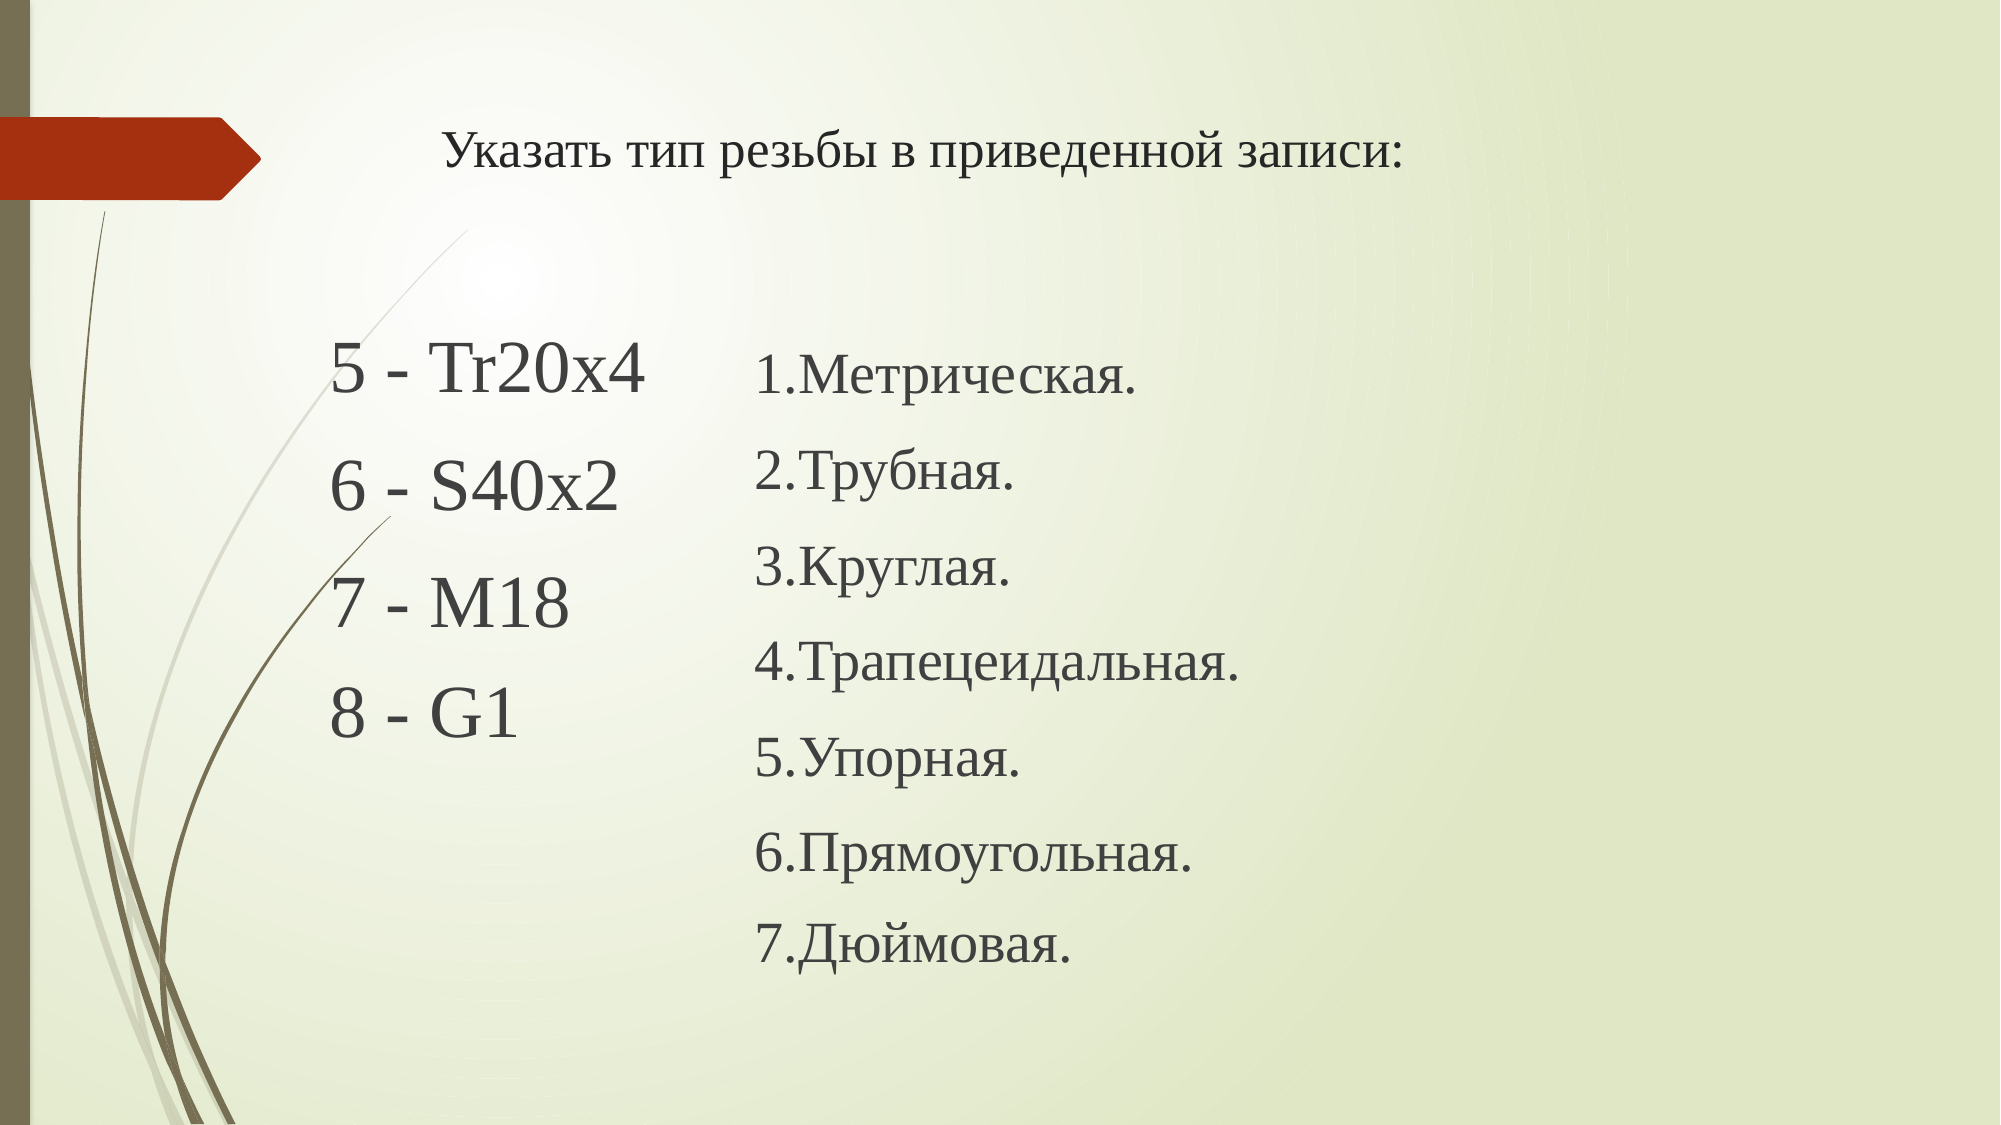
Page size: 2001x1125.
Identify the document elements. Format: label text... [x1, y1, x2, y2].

list 1.Метрическая. 2.Трубная. 3.Круглая. 4.Трапецеидальная. 5.Упорная. 6.Прямоугольная. 7.Дюймовая. [739, 322, 1888, 1013]
list 5 - Tr20х4 6 - S40х2 7 - M18 8 - G1 [314, 304, 889, 792]
title Указать тип резьбы в приведенной записи: [425, 102, 1888, 236]
